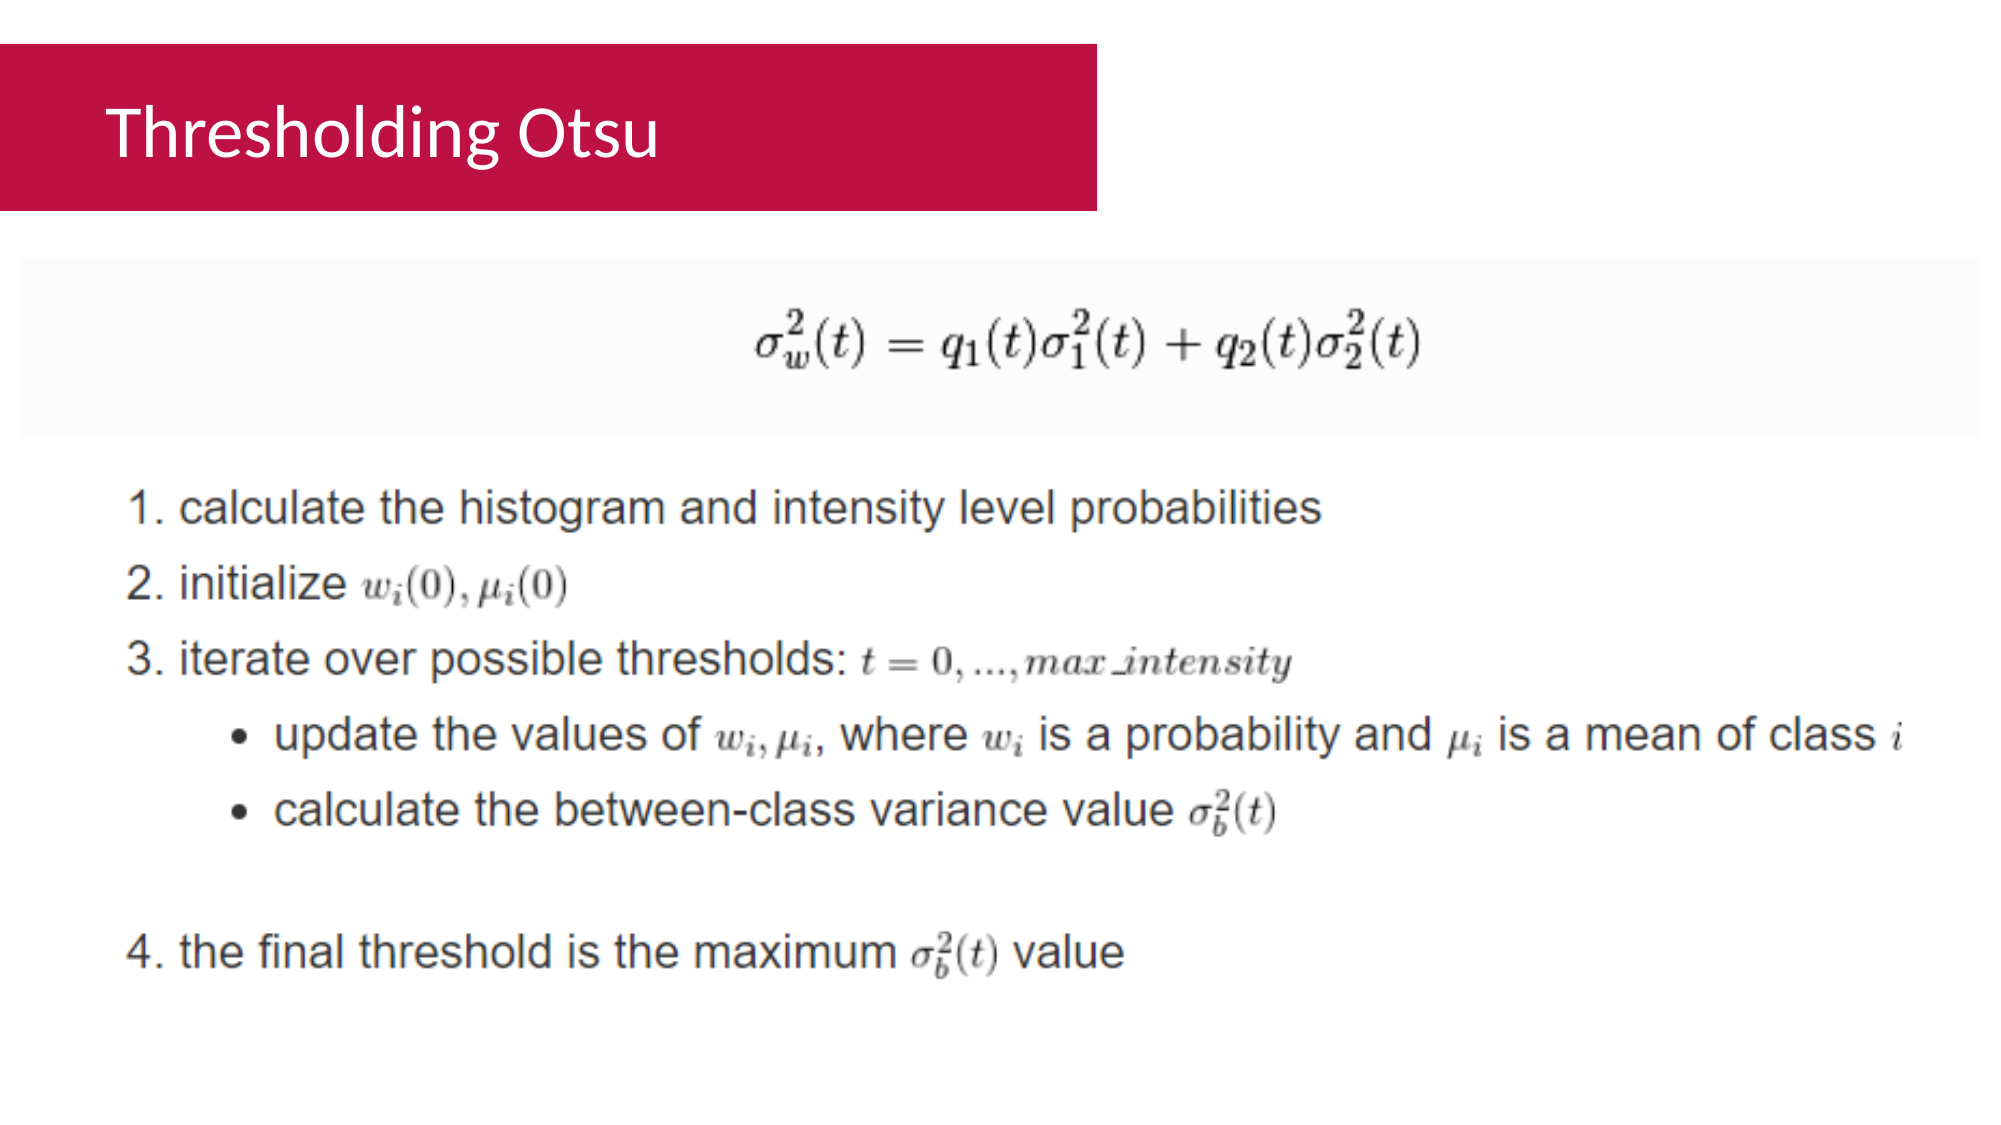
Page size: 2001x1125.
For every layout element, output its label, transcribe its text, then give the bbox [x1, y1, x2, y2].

text_box Thresholding Otsu [90, 74, 677, 180]
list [90, 464, 1943, 1030]
picture [20, 258, 1980, 437]
text_box [0, 43, 1098, 212]
